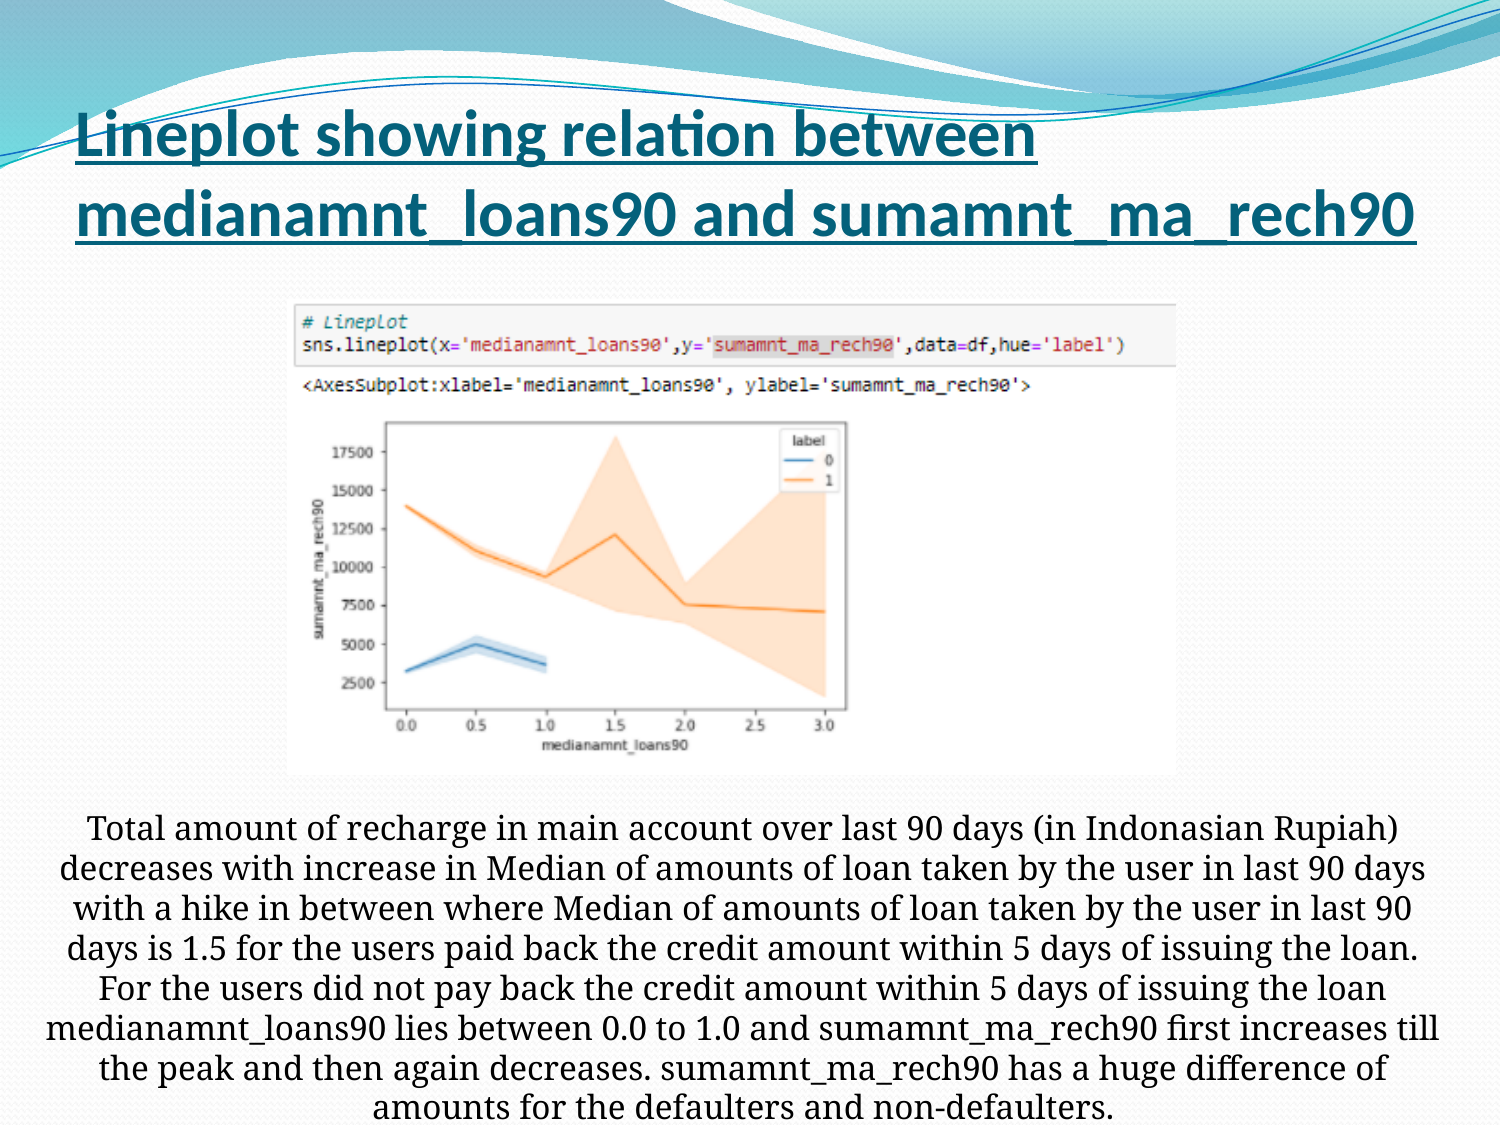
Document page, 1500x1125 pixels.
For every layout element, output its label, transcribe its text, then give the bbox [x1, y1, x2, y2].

picture [287, 299, 1177, 776]
text_box Total amount of recharge in main account over last 90 days (in Indonasian Rupiah) decreases with increase in Median of amounts of loan taken by the user in last 90 days with a hike in between where Median of amounts of loan taken by the user in last 90 days is 1.5 for the users paid back the credit amount within 5 days of issuing the loan. For the users did not pay back the credit amount within 5 days of issuing the loan medianamnt_loans90 lies between 0.0 to 1.0 and sumamnt_ma_rech90 first increases till the peak and then again decreases. sumamnt_ma_rech90 has a huge difference of amounts for the defaulters and non-defaulters. [24, 799, 1463, 1125]
title Lineplot showing relation between medianamnt_loans90 and sumamnt_ma_rech90 [75, 115, 1438, 250]
